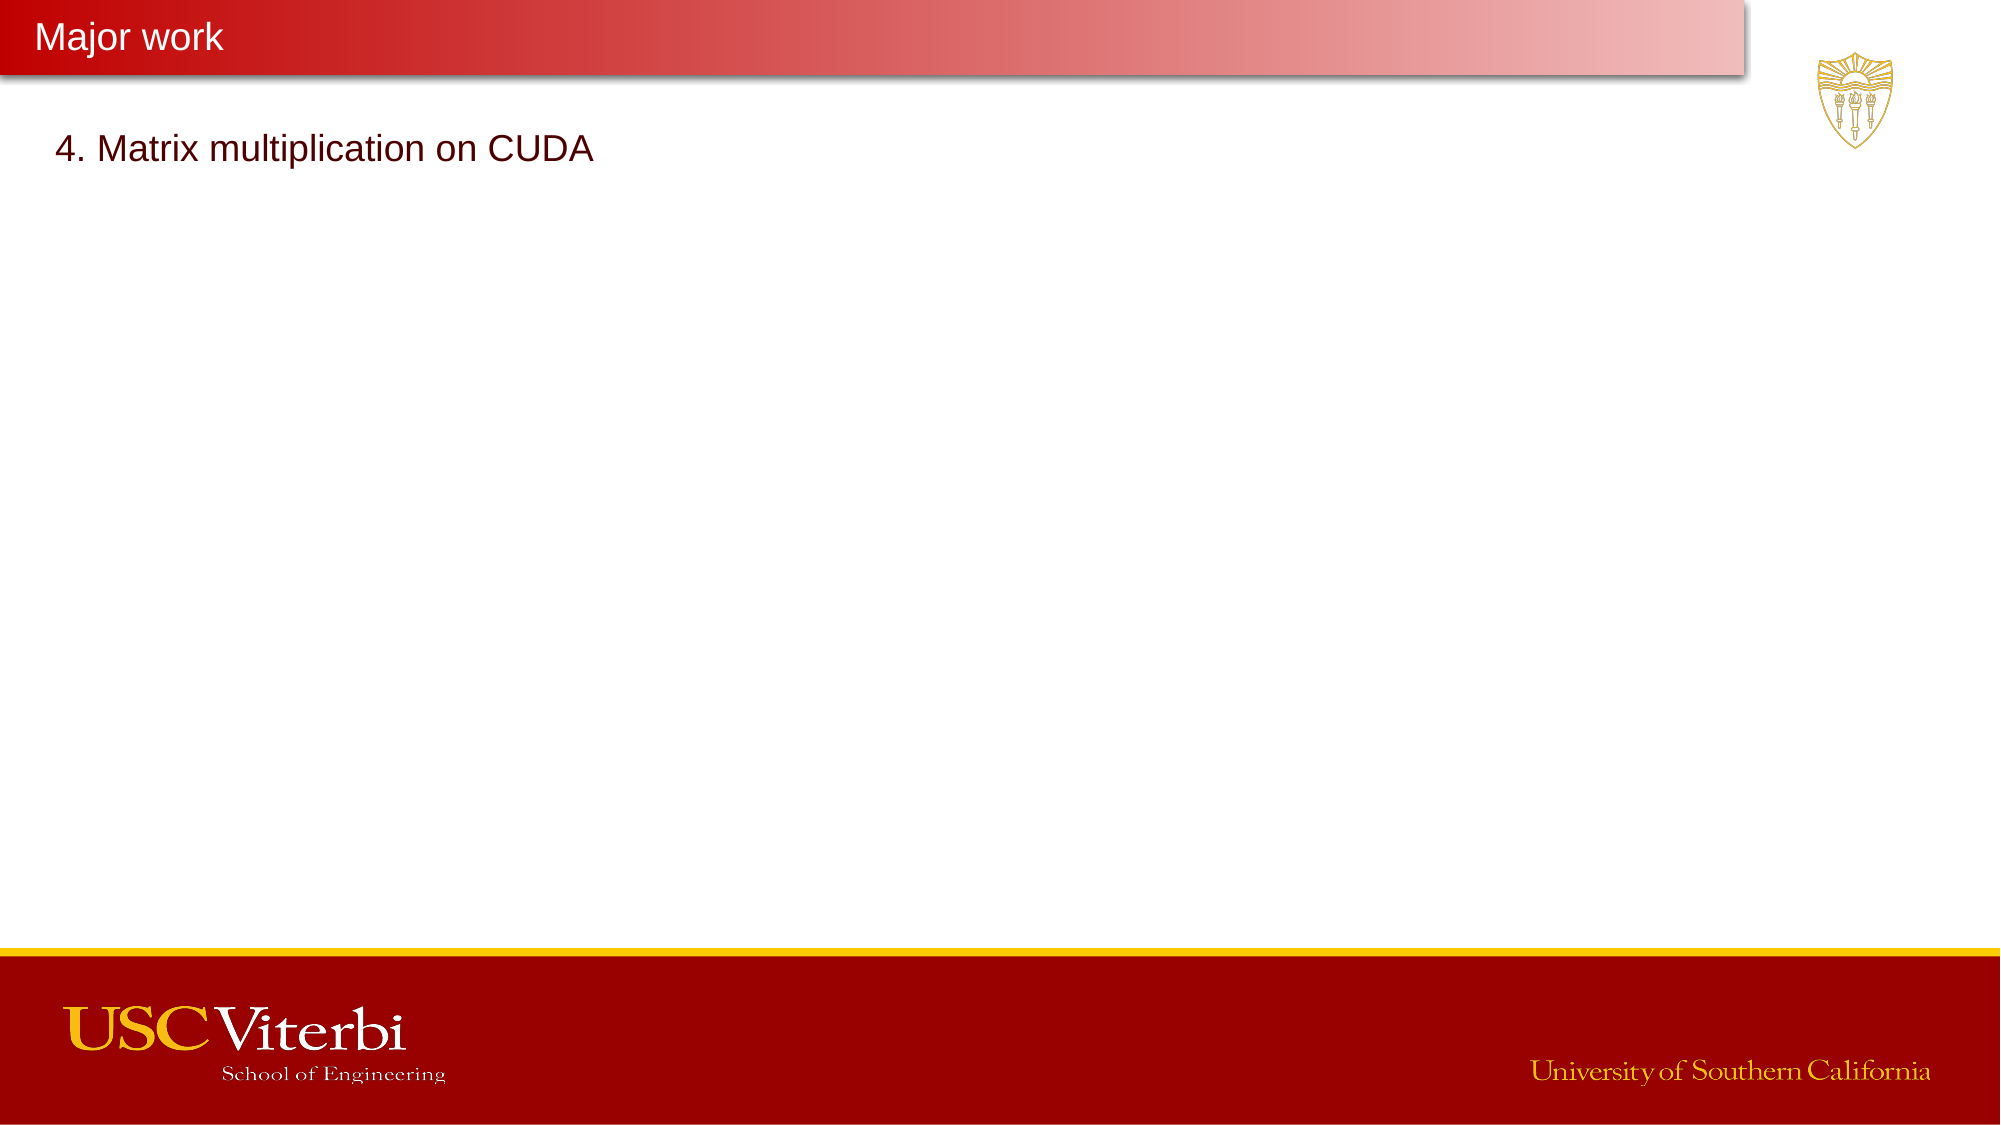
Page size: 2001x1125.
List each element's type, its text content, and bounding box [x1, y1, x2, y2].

picture [63, 1006, 445, 1084]
picture [1530, 1059, 1930, 1086]
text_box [0, 0, 1745, 75]
text_box 4. Matrix multiplication on CUDA [40, 116, 1520, 177]
picture [1793, 38, 1917, 162]
